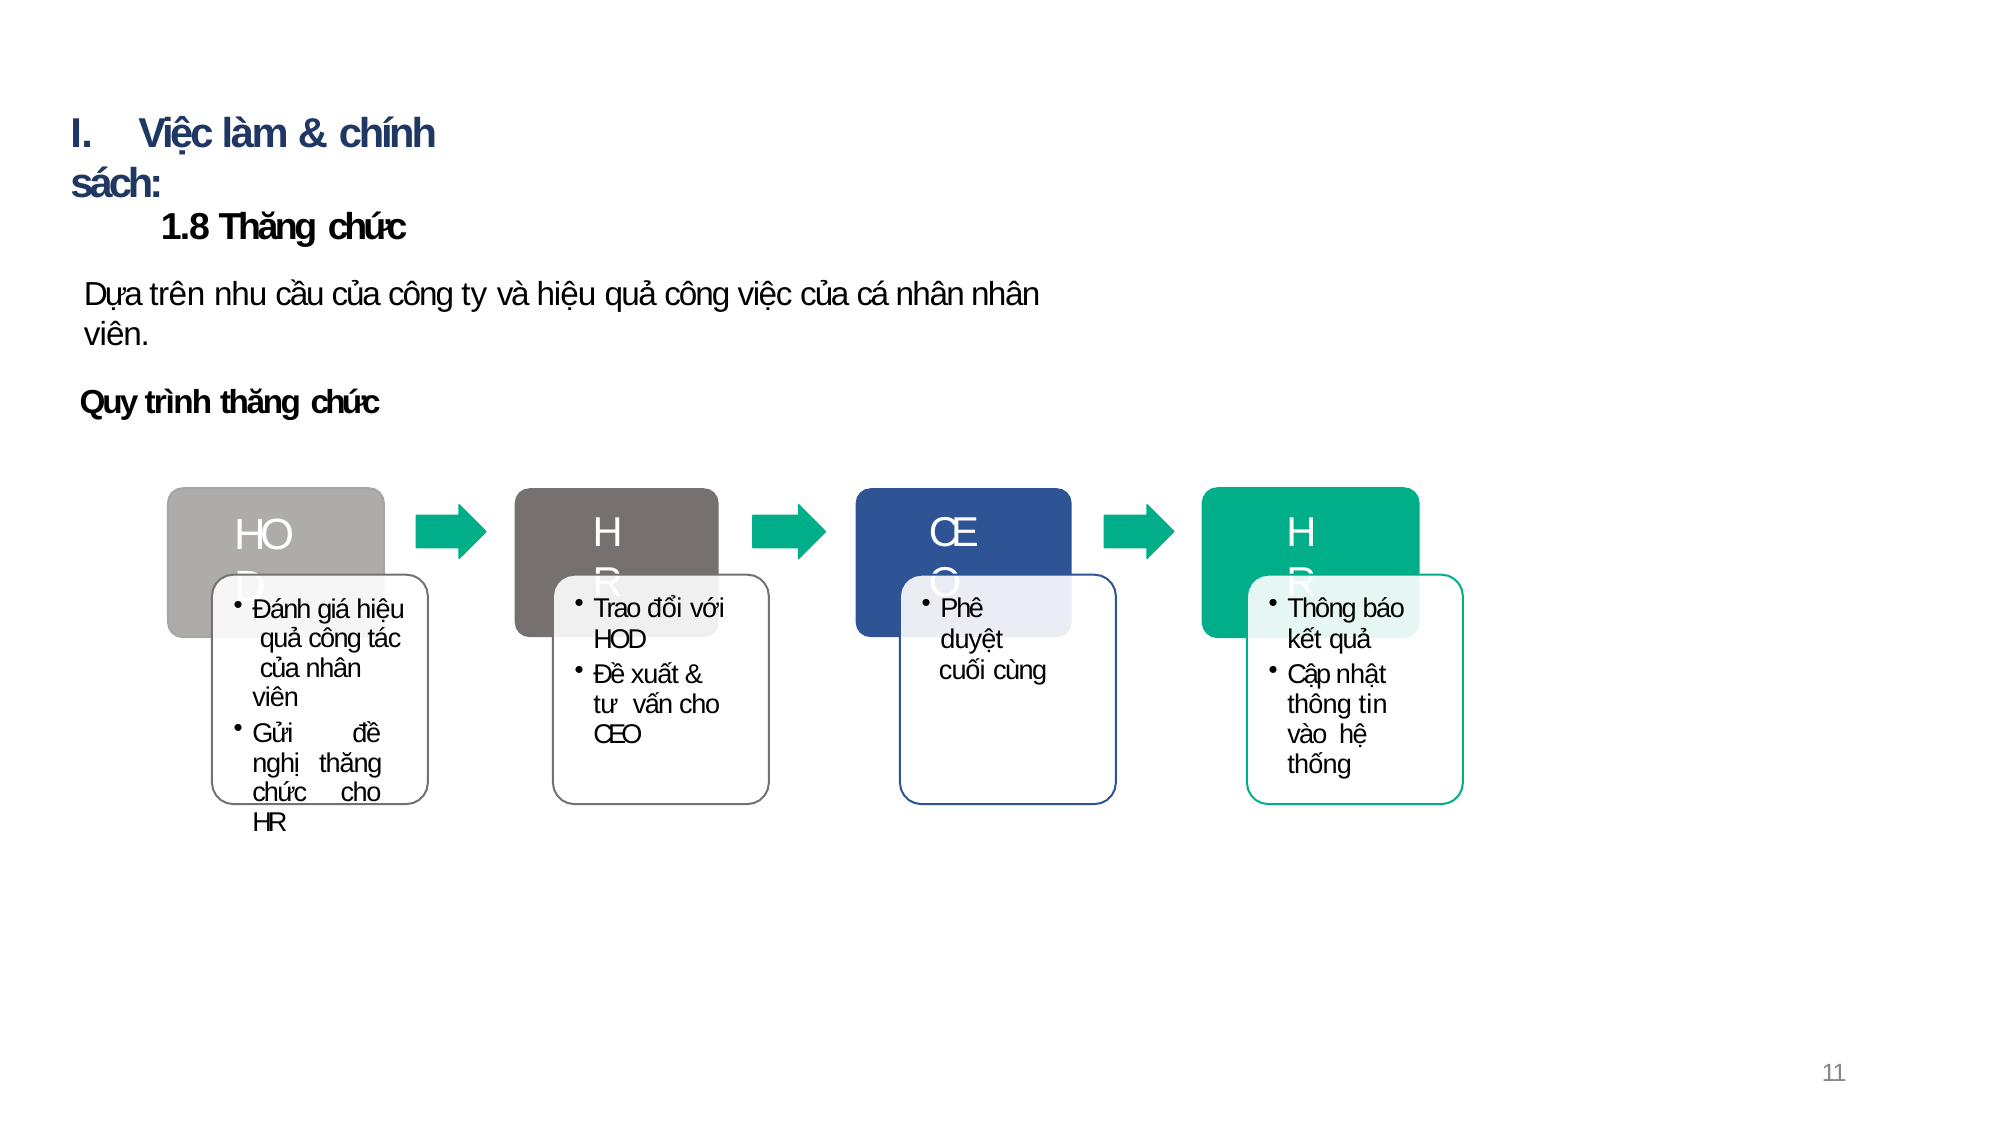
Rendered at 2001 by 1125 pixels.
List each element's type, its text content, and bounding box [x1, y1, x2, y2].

text_box Phê duyệt cuối cùng [919, 589, 1054, 686]
text_box [416, 504, 486, 559]
text_box [1202, 488, 1419, 638]
title I. Việc làm & chính sách: [68, 103, 527, 294]
text_box HR [1284, 502, 1338, 574]
text_box Thông báo kết quả Cập nhật thông tin vào hệ thống [1266, 589, 1435, 779]
text_box [1246, 574, 1463, 805]
text_box CEO [926, 502, 1001, 574]
slide_number 11 [1817, 1060, 1852, 1125]
text_box [899, 574, 1116, 805]
text_box [167, 488, 384, 638]
text_box [1104, 504, 1174, 559]
text_box [211, 574, 428, 804]
text_box HOD [232, 503, 320, 574]
text_box Trao đổi với HOD Đề xuất & tư vấn cho CEO [572, 589, 736, 749]
text_box [552, 574, 769, 805]
text_box Đánh giá hiệu quả công tác của nhân viên Gửi đề nghị thăng chức cho HR [231, 589, 408, 838]
text_box [855, 488, 1072, 638]
text_box [514, 488, 719, 638]
text_box 1.8 Thăng chức Dựa trên nhu cầu của công ty và hiệu quả công việc của cá nhân nhân viên. Quy trình thăng chức [77, 200, 1095, 421]
text_box [752, 504, 826, 559]
text_box HR [590, 502, 644, 574]
